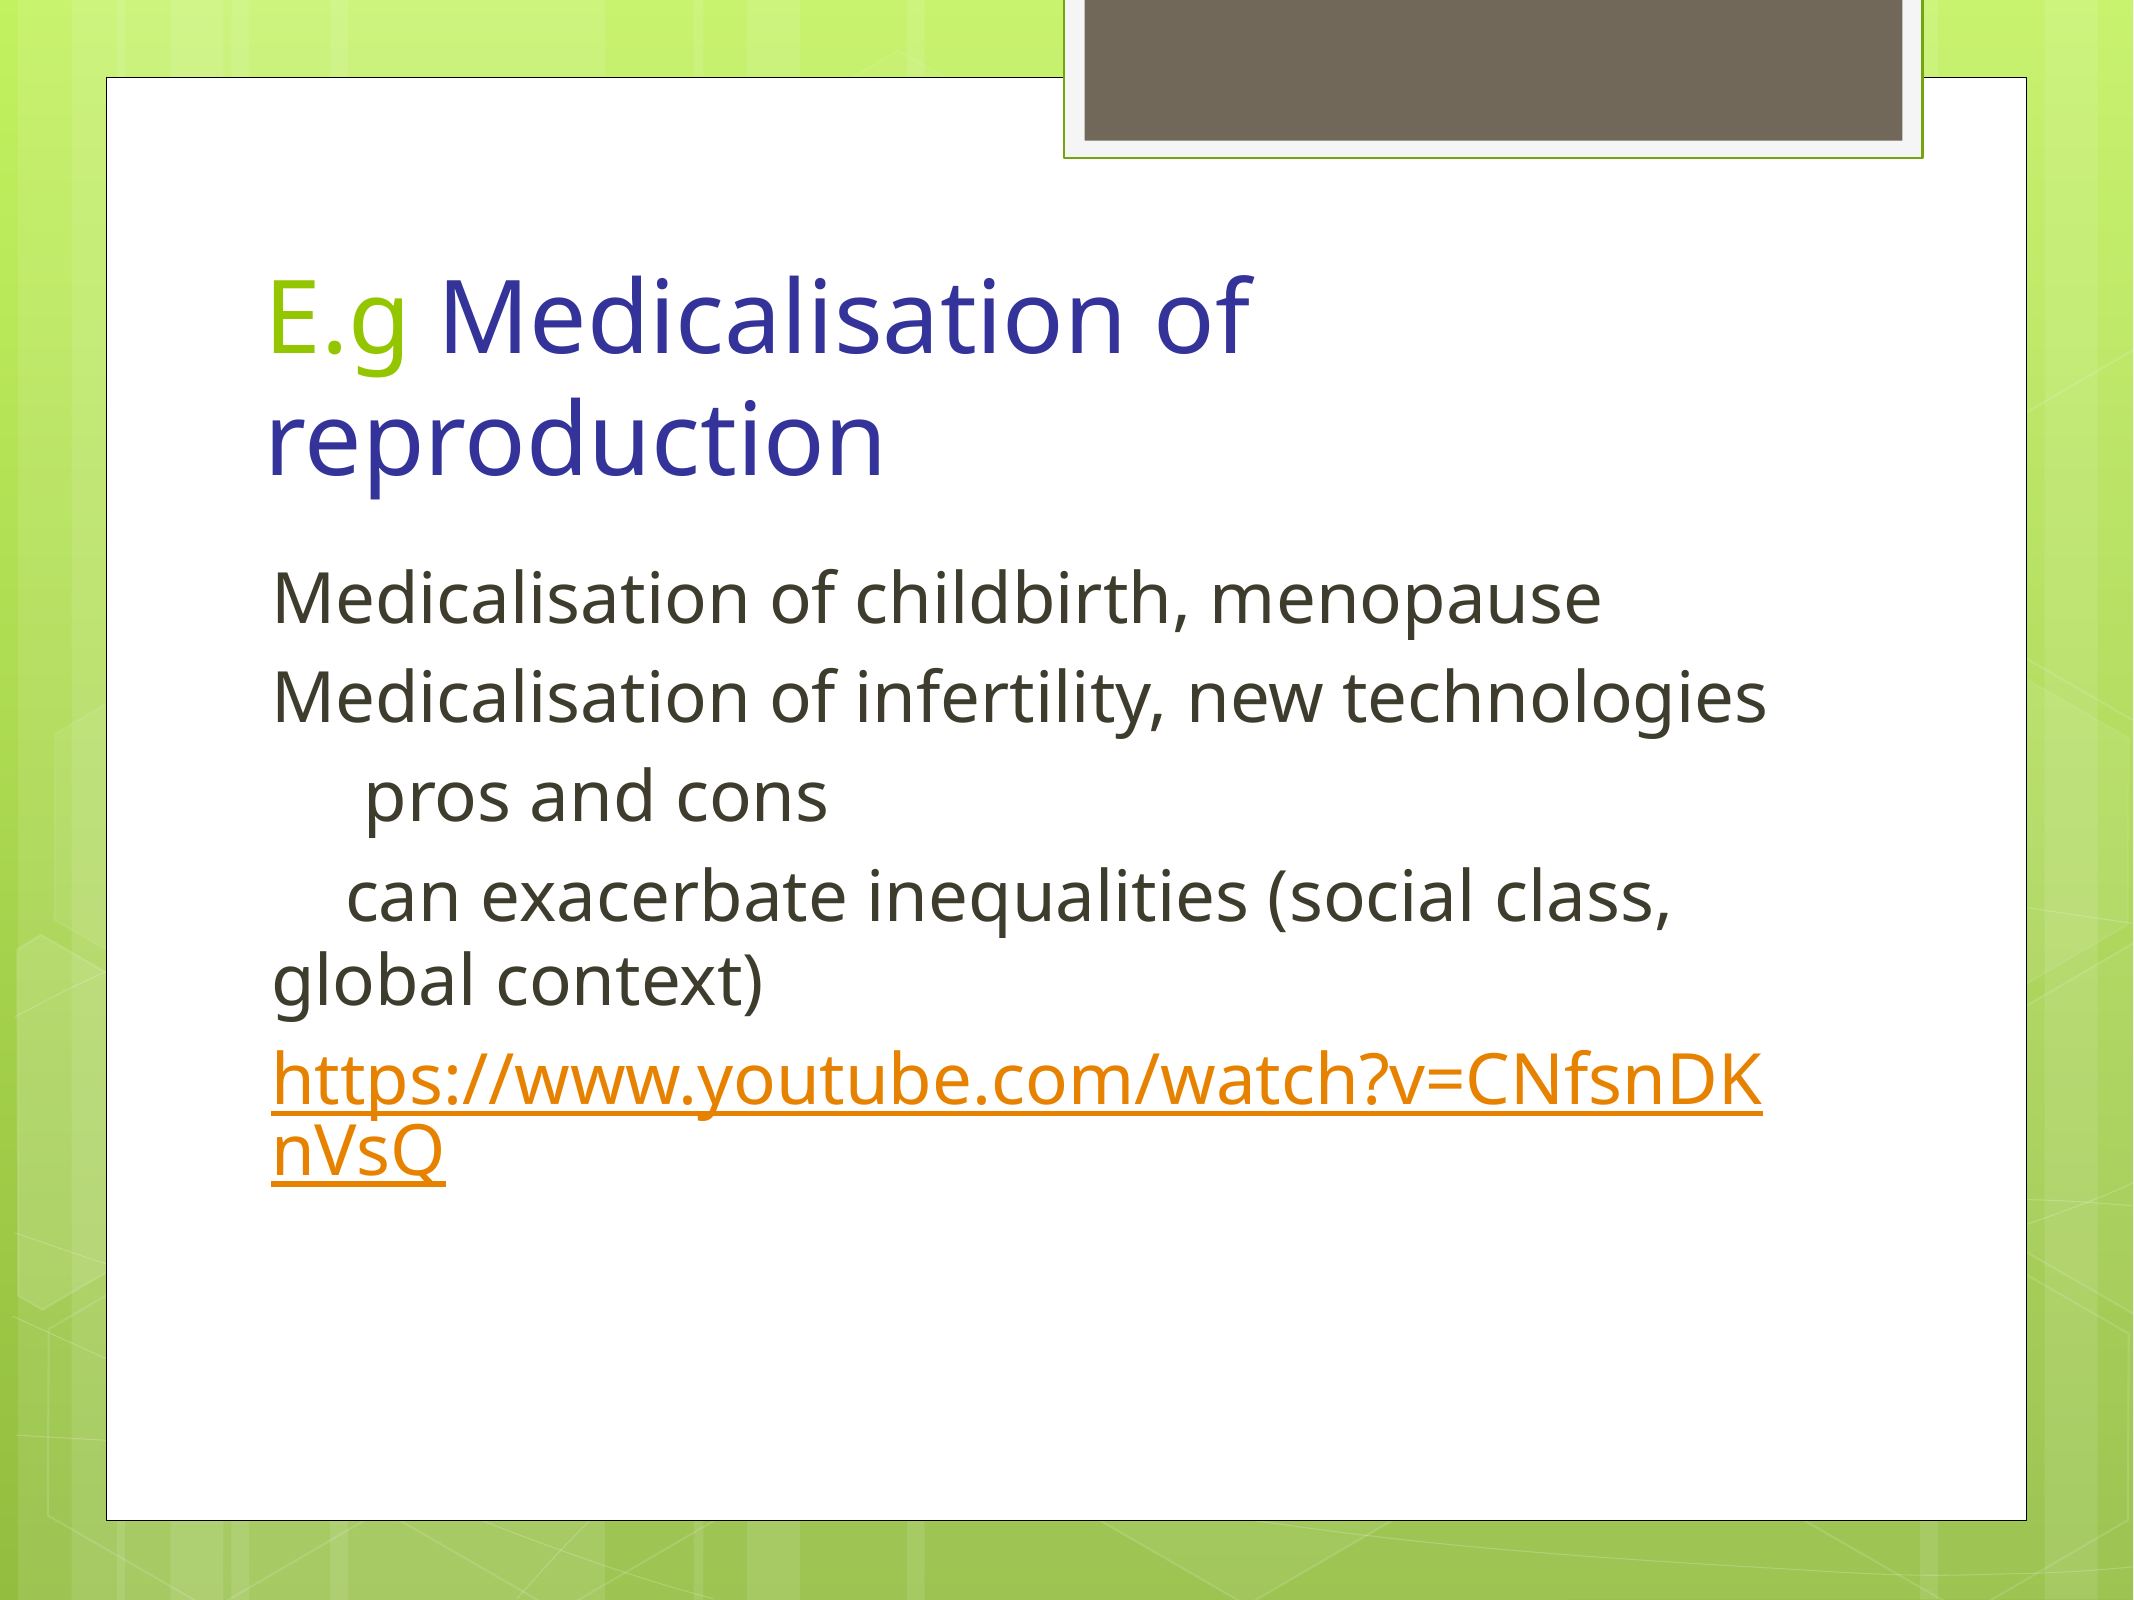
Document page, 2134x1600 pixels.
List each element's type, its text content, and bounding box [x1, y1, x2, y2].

list Medicalisation of childbirth, menopause Medicalisation of infertility, new technologies pros and cons can exacerbate inequalities (social class, global context) https://www.youtube.com/watch?v=CNfsnDKnVsQ [243, 542, 1825, 1361]
title E.g Medicalisation of reproduction [243, 239, 1883, 507]
